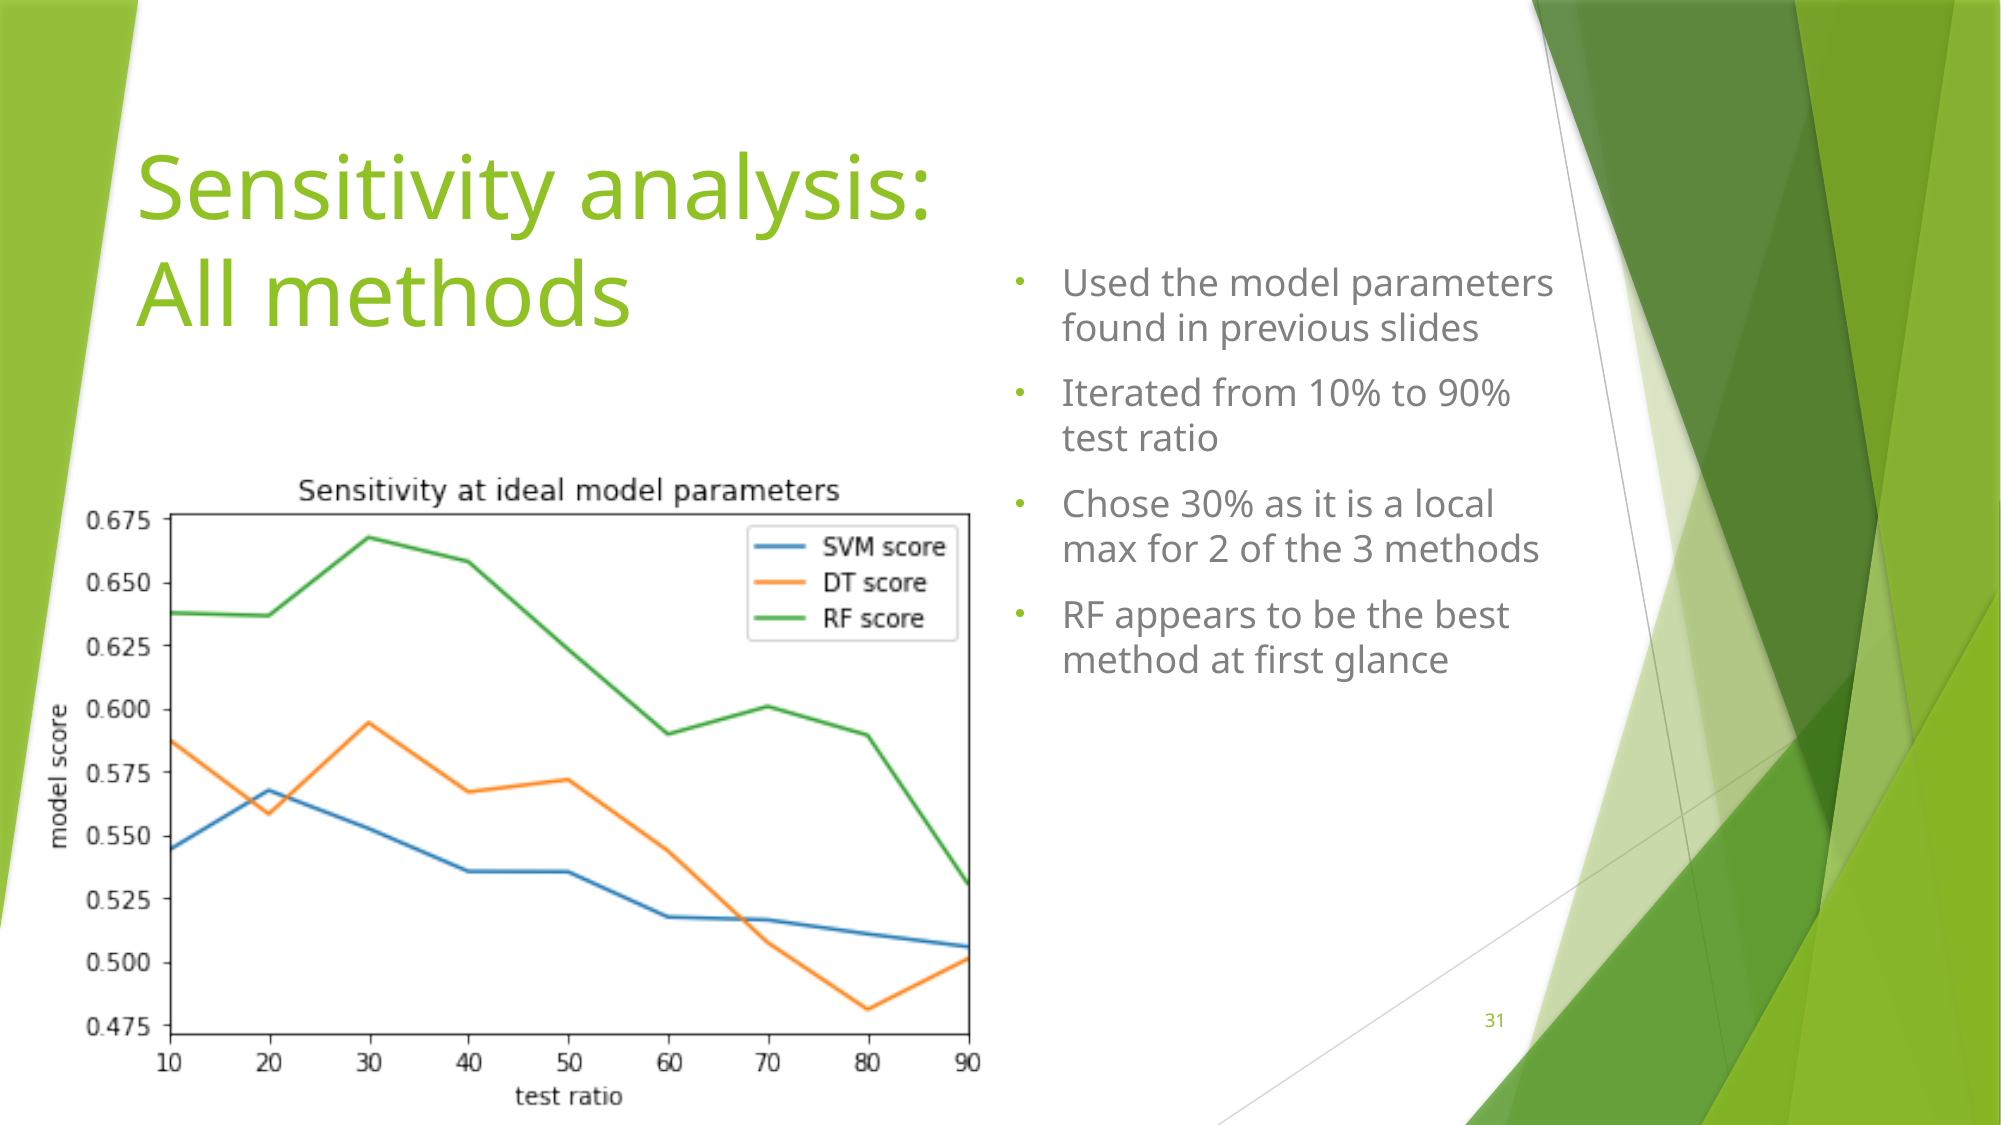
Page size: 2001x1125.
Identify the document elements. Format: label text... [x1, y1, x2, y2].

subtitle Used the model parameters found in previous slides Iterated from 10% to 90% test ratio Chose 30% as it is a local max for 2 of the 3 methods RF appears to be the best method at first glance [999, 251, 1581, 991]
picture [33, 461, 1001, 1125]
slide_number 31 [1409, 991, 1522, 1051]
title Sensitivity analysis: All methods [121, 123, 1863, 352]
